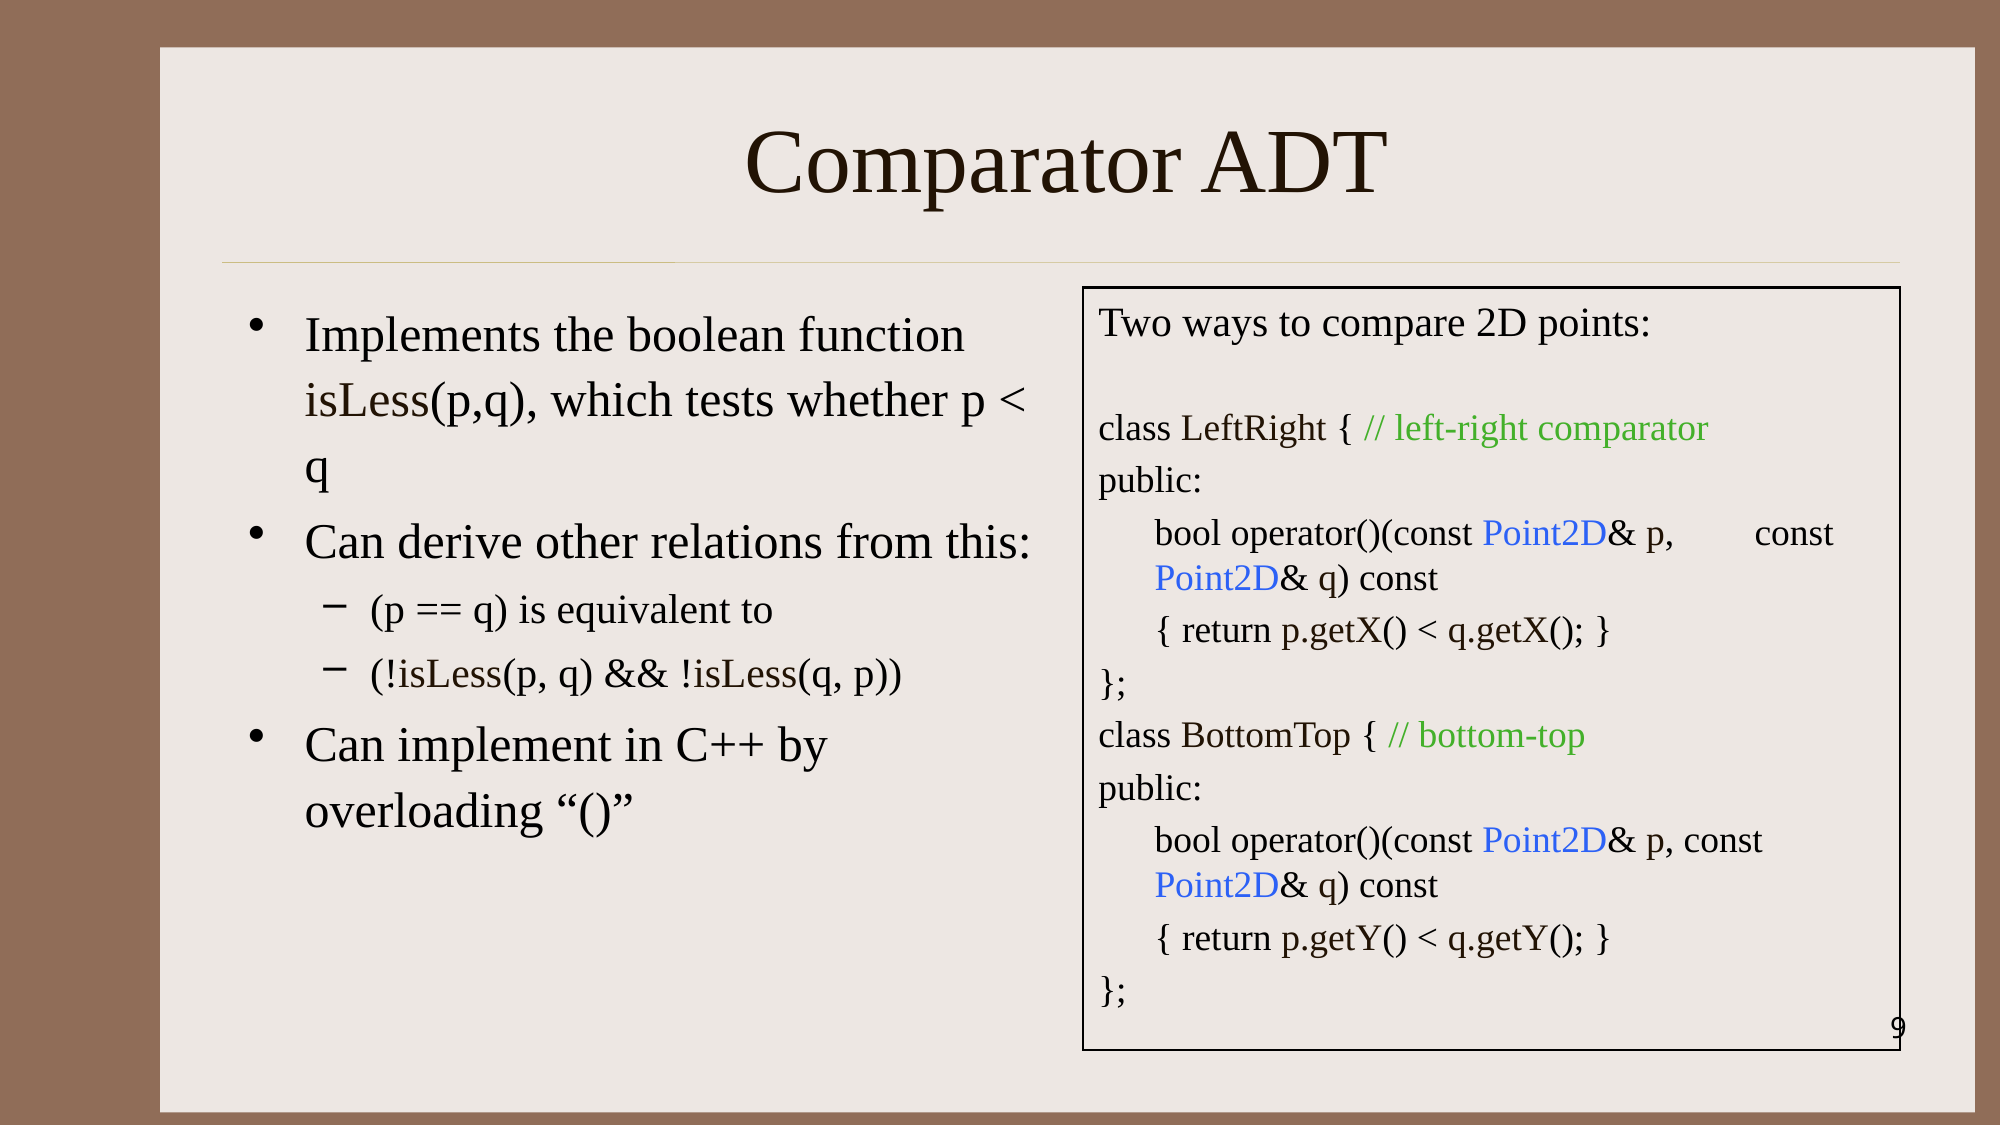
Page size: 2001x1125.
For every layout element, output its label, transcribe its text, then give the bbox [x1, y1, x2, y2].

title Comparator ADT [233, 62, 1900, 250]
list Implements the boolean function isLess(p,q), which tests whether p < q Can derive other relations from this: (p == q) is equivalent to (!isLess(p, q) && !isLess(q, p)) Can implement in C++ by overloading “()” [233, 287, 1050, 963]
slide_number 9 [1505, 1001, 1922, 1077]
list Two ways to compare 2D points: class LeftRight { // left-right comparator public: bool operator()(const Point2D& p, const Point2D& q) const { return p.getX() < q.getX(); } }; class BottomTop { // bottom-top public: bool operator()(const Point2D& p, const Point2D& q) const { return p.getY() < q.getY(); } }; [1083, 287, 1900, 1050]
